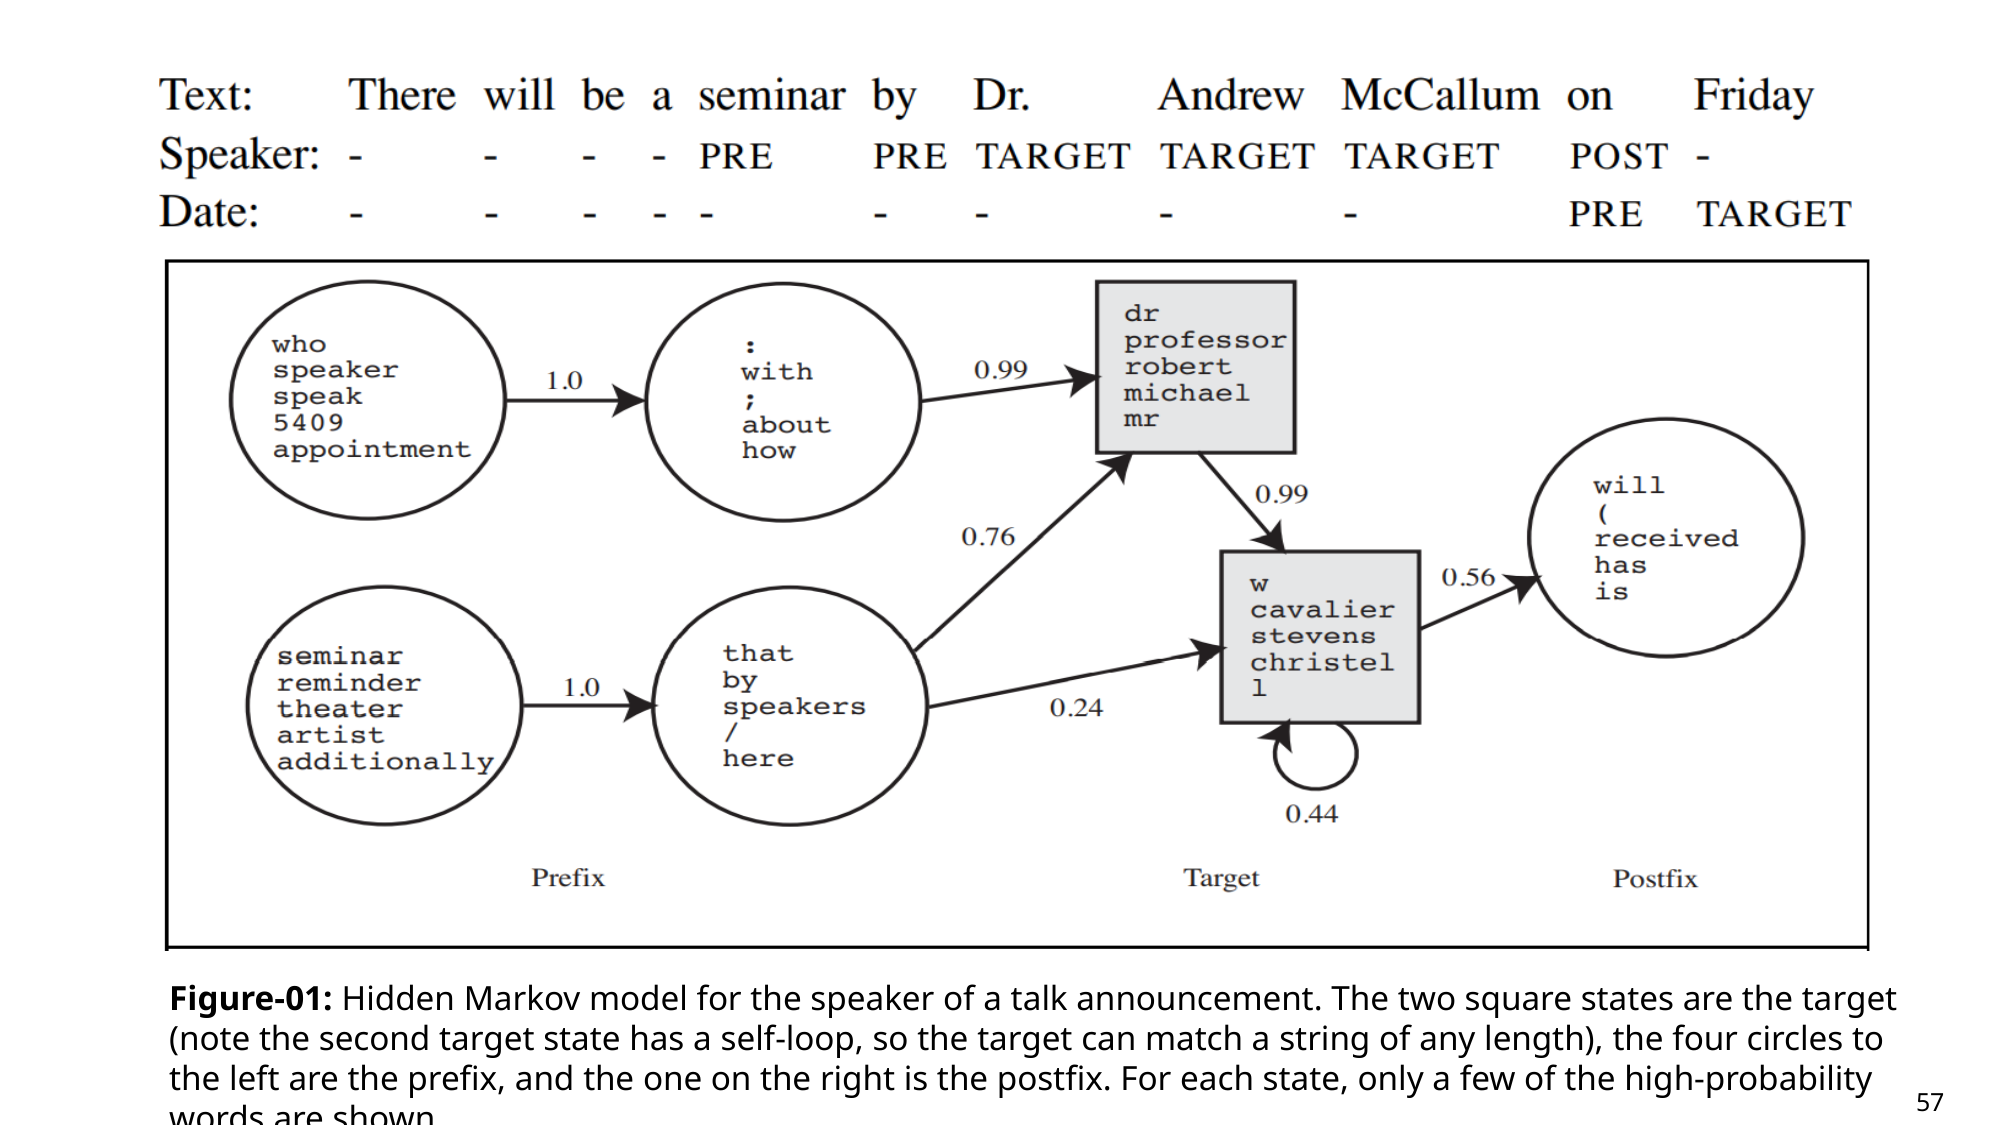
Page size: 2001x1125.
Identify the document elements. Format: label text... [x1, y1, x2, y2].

text_box 57 [1880, 1079, 1981, 1125]
picture [128, 52, 1884, 951]
text_box Figure-01: Hidden Markov model for the speaker of a talk announcement. The two square states are the target (note the second target state has a self-loop, so the target can match a string of any length), the four circles to the left are the prefix, and the one on the right is the postfix. For each state, only a few of the high-probability words are shown. [154, 969, 1918, 1125]
